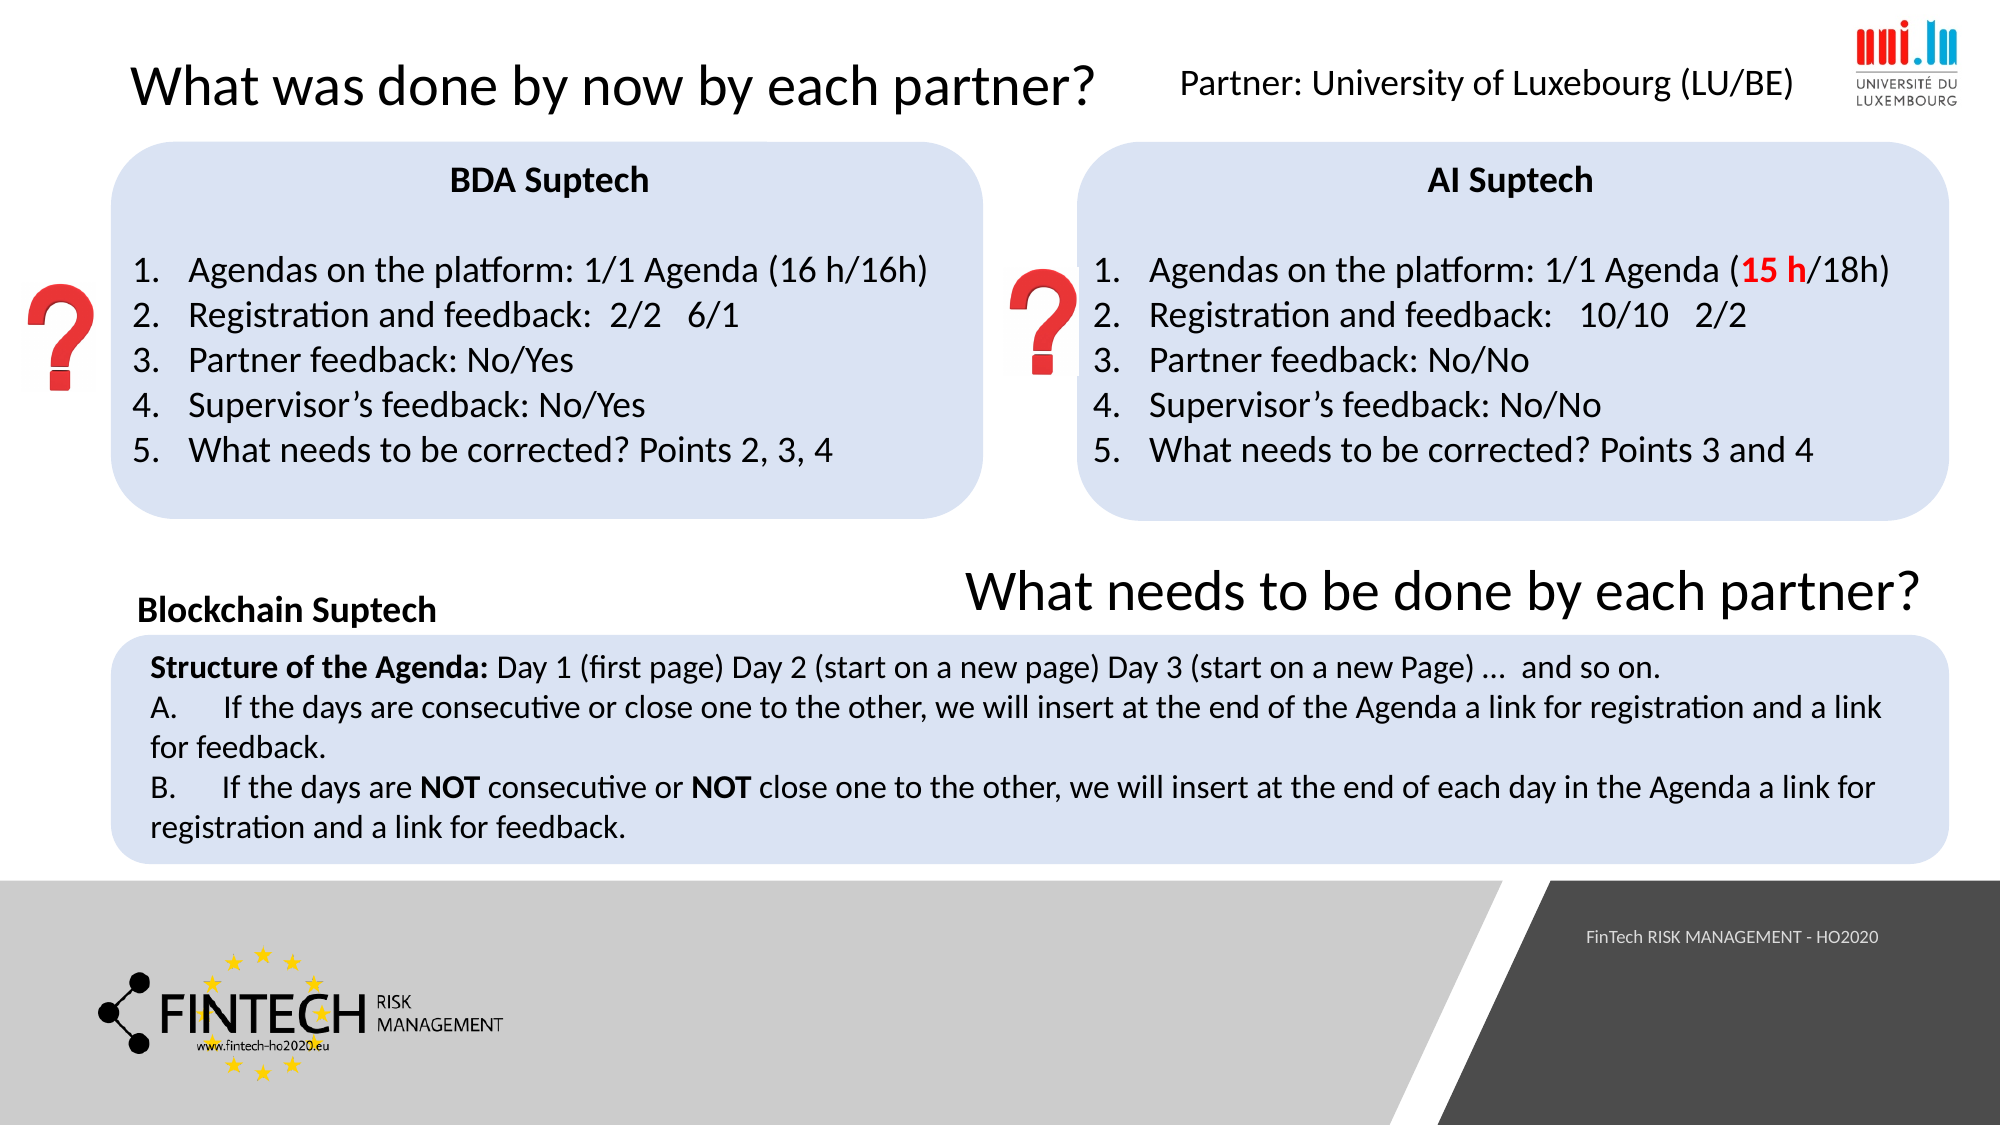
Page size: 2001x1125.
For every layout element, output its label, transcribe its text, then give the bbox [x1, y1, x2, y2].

text_box [0, 879, 1505, 1125]
picture [21, 282, 96, 392]
text_box AI Suptech Agendas on the platform: 1/1 Agenda (15 h/18h) Registration and feedback: 10/10 2/2 Partner feedback: No/No Supervisor’s feedback: No/No What needs to be corrected? Points 3 and 4 [1078, 147, 1944, 523]
picture [89, 936, 509, 1088]
text_box [1944, 180, 1950, 483]
picture [1003, 267, 1079, 376]
text_box Blockchain Suptech [37, 577, 537, 638]
text_box Partner: University of Luxebourg (LU/BE) [1165, 50, 1818, 111]
text_box [110, 637, 1950, 865]
picture [1840, 3, 1973, 122]
text_box [1115, 141, 1911, 147]
list What was done by now by each partner? [115, 47, 1786, 127]
text_box What needs to be done by each partner? [950, 552, 2000, 631]
text_box [1436, 879, 2000, 1125]
text_box BDA Suptech Agendas on the platform: 1/1 Agenda (16 h/16h) Registration and feedback: 2/2 6/1 Partner feedback: No/Yes Supervisor’s feedback: No/Yes What needs to be corrected? Points 2, 3, 4 [117, 147, 983, 523]
footer FinTech RISK MANAGEMENT - HO2020 [1544, 907, 1894, 967]
text_box Structure of the Agenda: Day 1 (first page) Day 2 (start on a new page) Day 3 (start on a new Page) … and so on. A. If the days are consecutive or close one to the other, we will insert at the end of the Agenda a link for registration and a link for feedback. B. If the days are NOT consecutive or NOT close one to the other, we will insert at the end of each day in the Agenda a link for registration and a link for feedback. [135, 637, 1925, 853]
text_box [110, 178, 117, 483]
text_box [149, 141, 945, 147]
